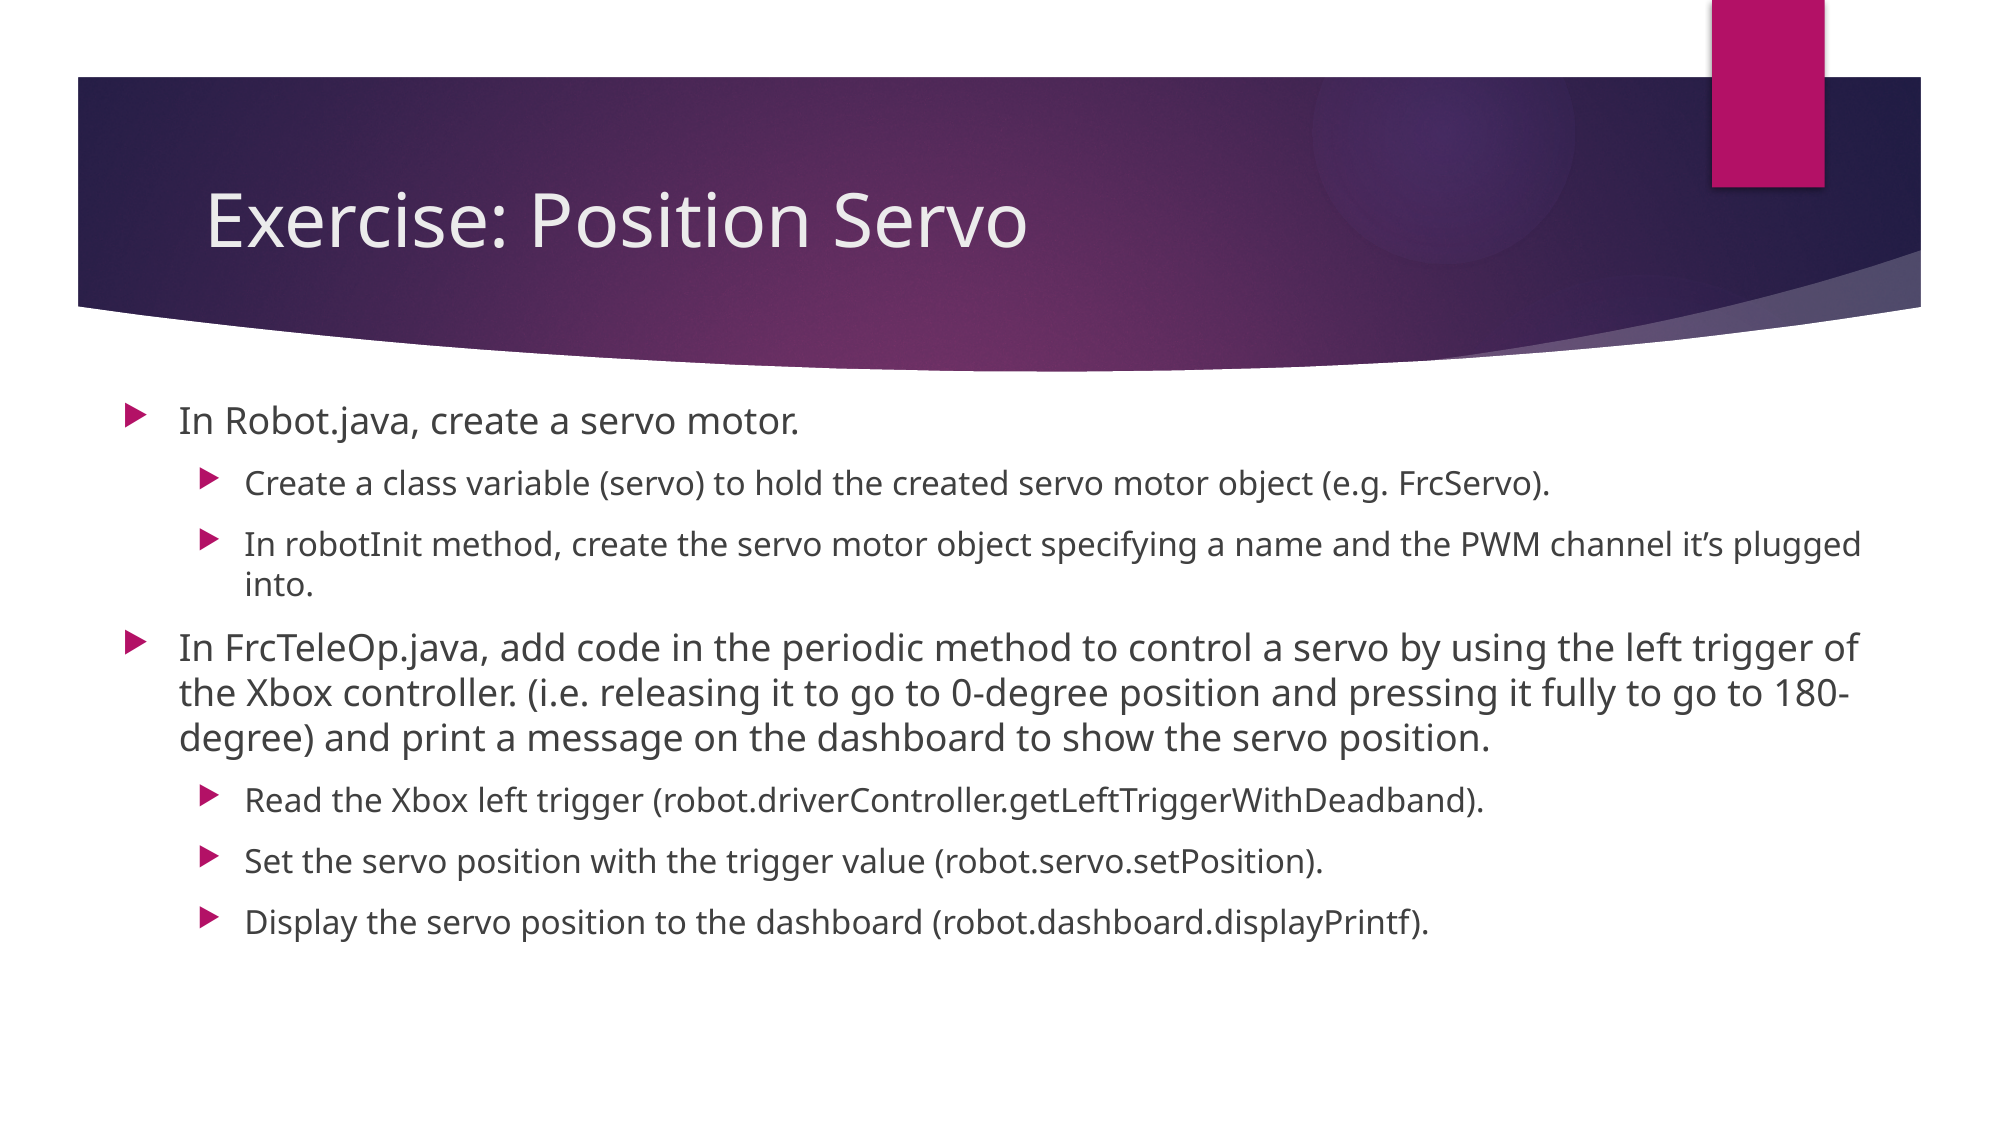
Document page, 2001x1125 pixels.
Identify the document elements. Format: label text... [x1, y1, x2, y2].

list In Robot.java, create a servo motor. Create a class variable (servo) to hold the created servo motor object (e.g. FrcServo). In robotInit method, create the servo motor object specifying a name and the PWM channel it’s plugged into. In FrcTeleOp.java, add code in the periodic method to control a servo by using the left trigger of the Xbox controller. (i.e. releasing it to go to 0-degree position and pressing it fully to go to 180-degree) and print a message on the dashboard to show the servo position. Read the Xbox left trigger (robot.driverController.getLeftTriggerWithDeadband). Set the servo position with the trigger value (robot.servo.setPosition). Display the servo position to the dashboard (robot.dashboard.displayPrintf). [107, 389, 1893, 1112]
title Exercise: Position Servo [189, 159, 1627, 276]
